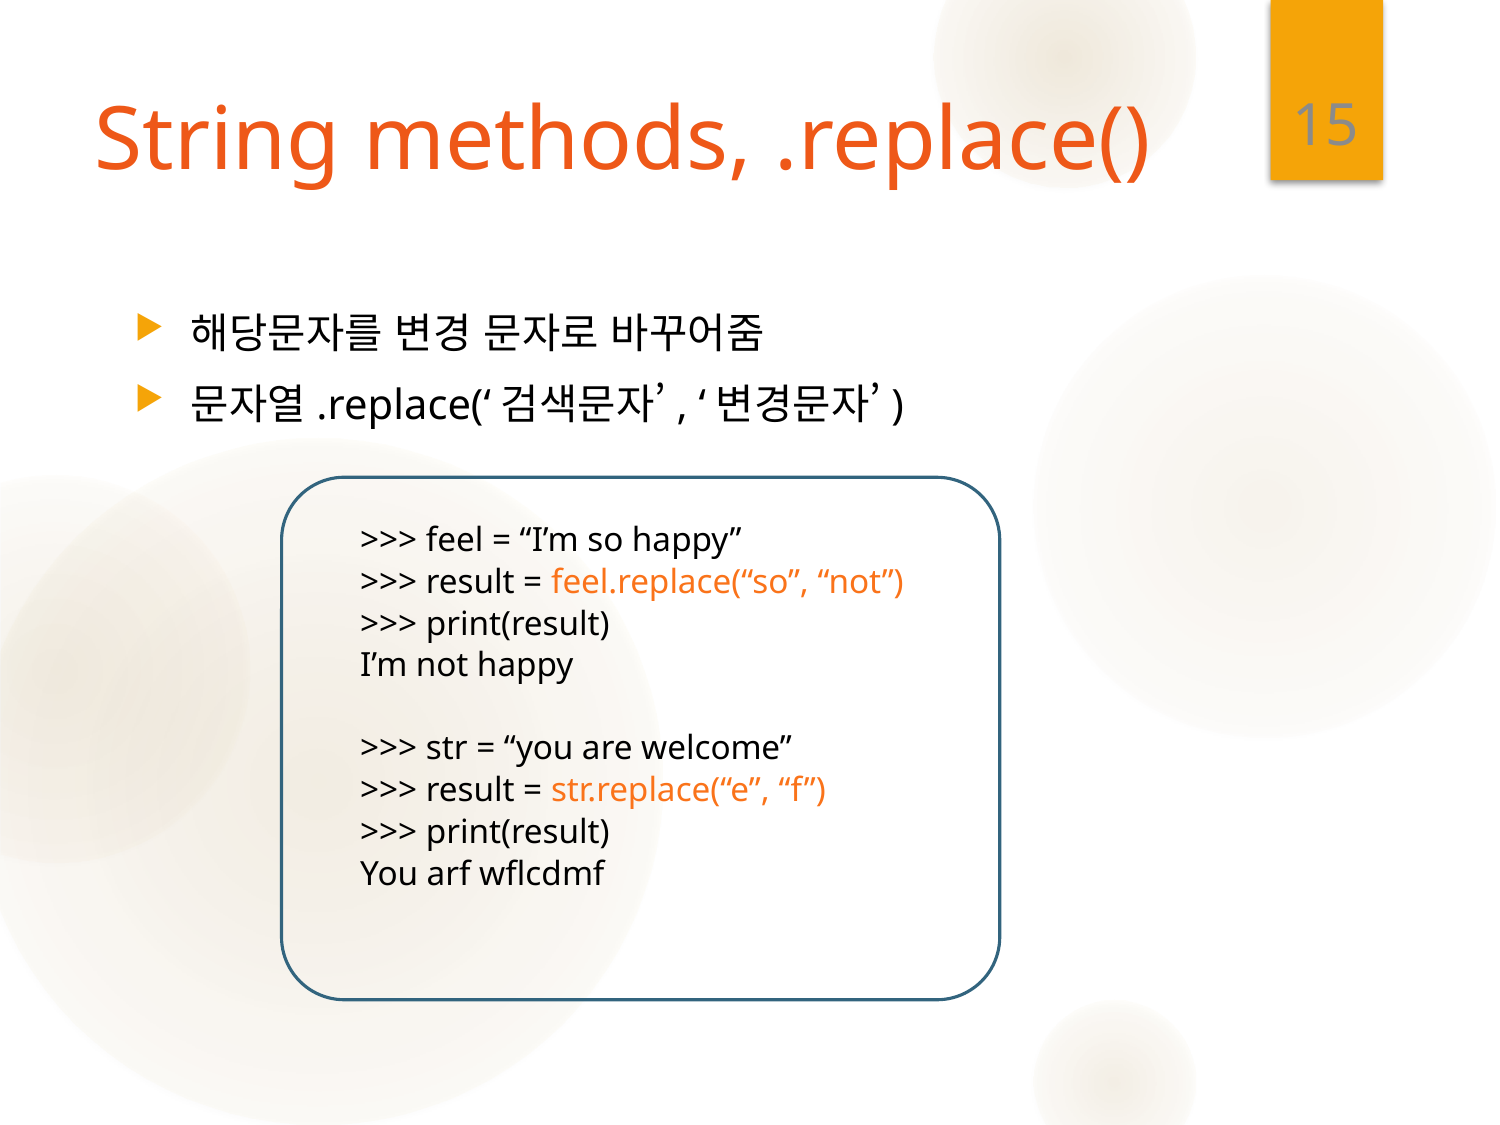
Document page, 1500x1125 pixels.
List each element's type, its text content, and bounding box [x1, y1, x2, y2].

list 해당문자를 변경 문자로 바꾸어줌 문자열.replace(‘검색문자’, ‘변경문자’) [119, 299, 1397, 446]
slide_number 15 [1273, 48, 1378, 175]
text_box >>> feel = “I’m so happy” >>> result = feel.replace(“so”, “not”) >>> print(result) I’m not happy >>> str = “you are welcome” >>> result = str.replace(“e”, “f”) >>> print(result) You arf wflcdmf [345, 509, 1000, 899]
title String methods, .replace() [79, 74, 1237, 304]
text_box [281, 477, 1000, 1000]
